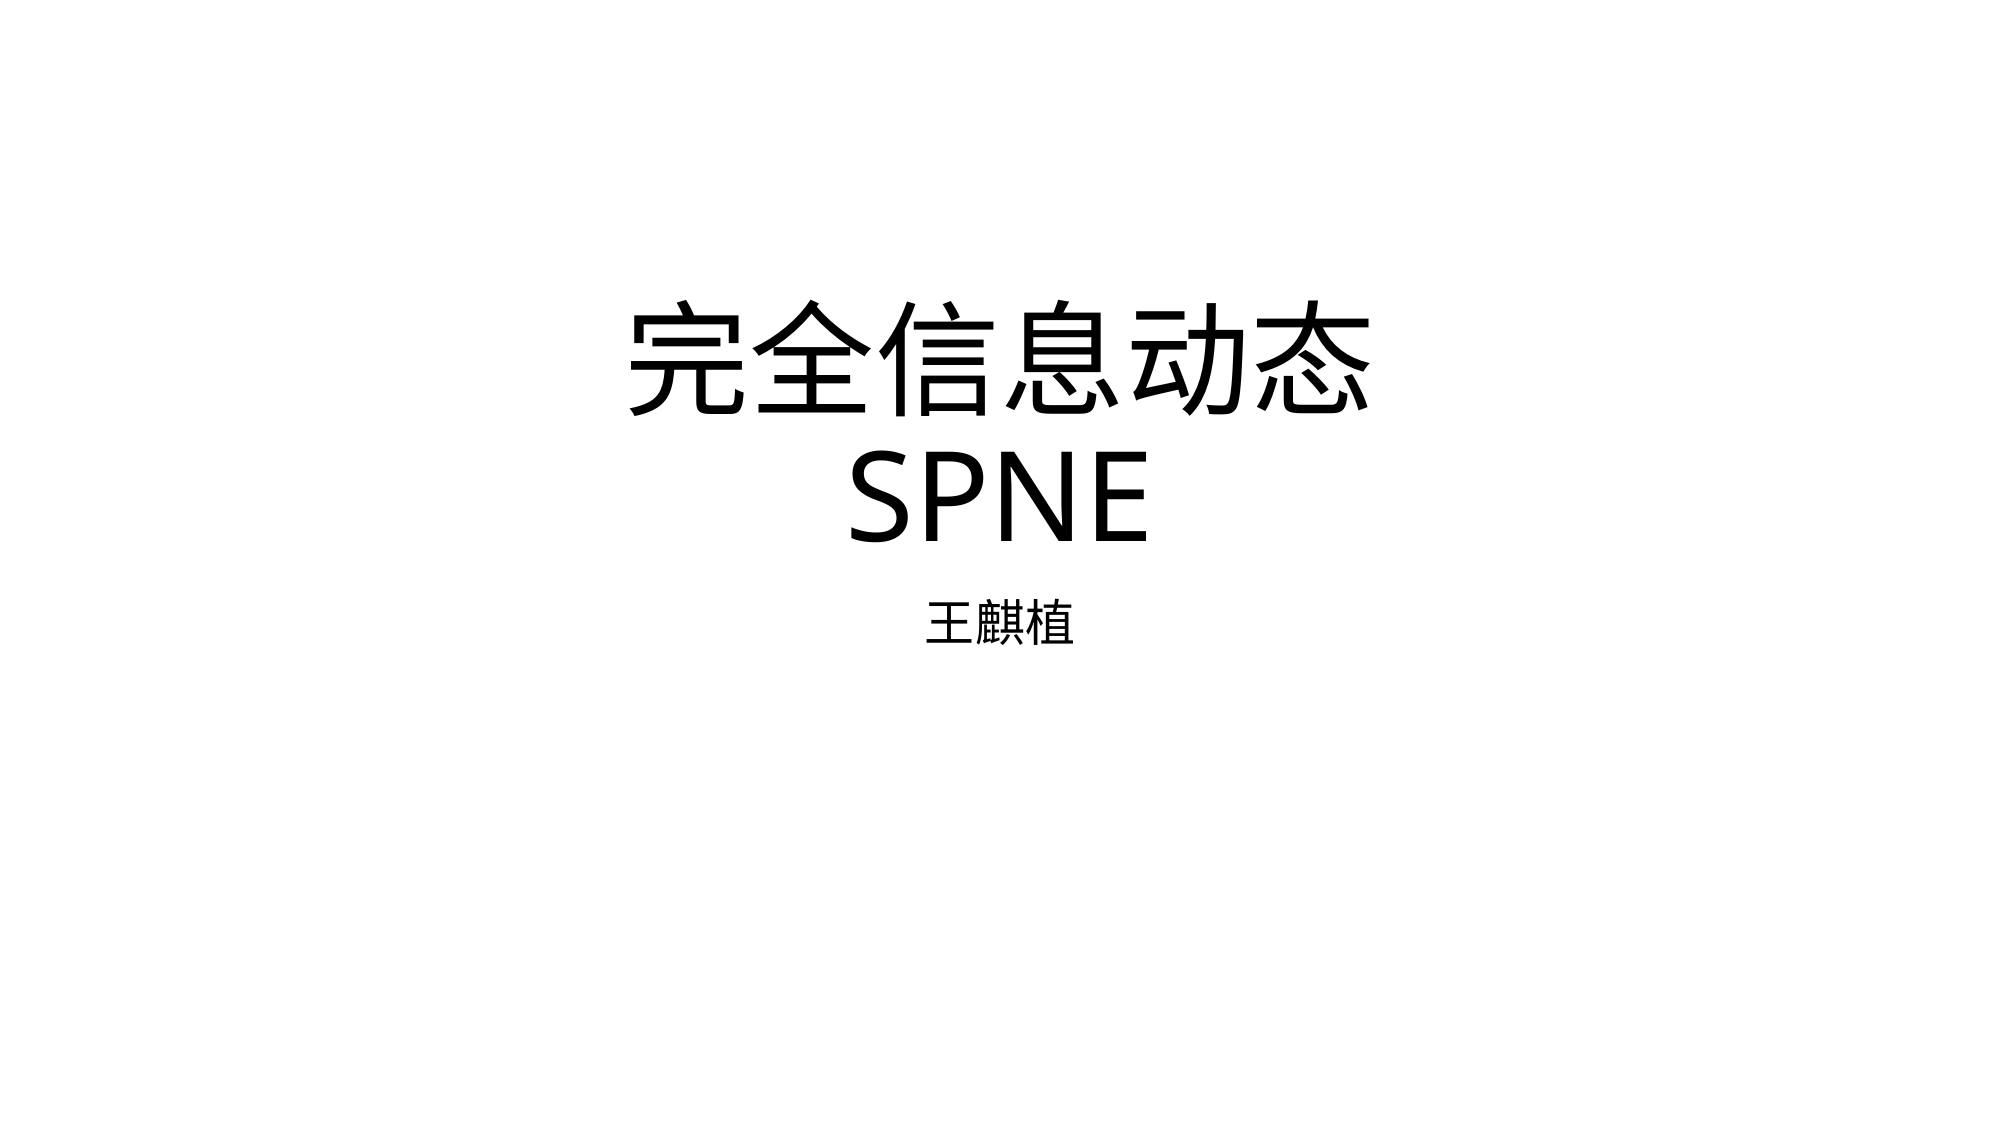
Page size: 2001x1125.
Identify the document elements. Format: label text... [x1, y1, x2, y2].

title 完全信息动态 SPNE [249, 184, 1750, 576]
subtitle 王麒植 [249, 590, 1750, 863]
